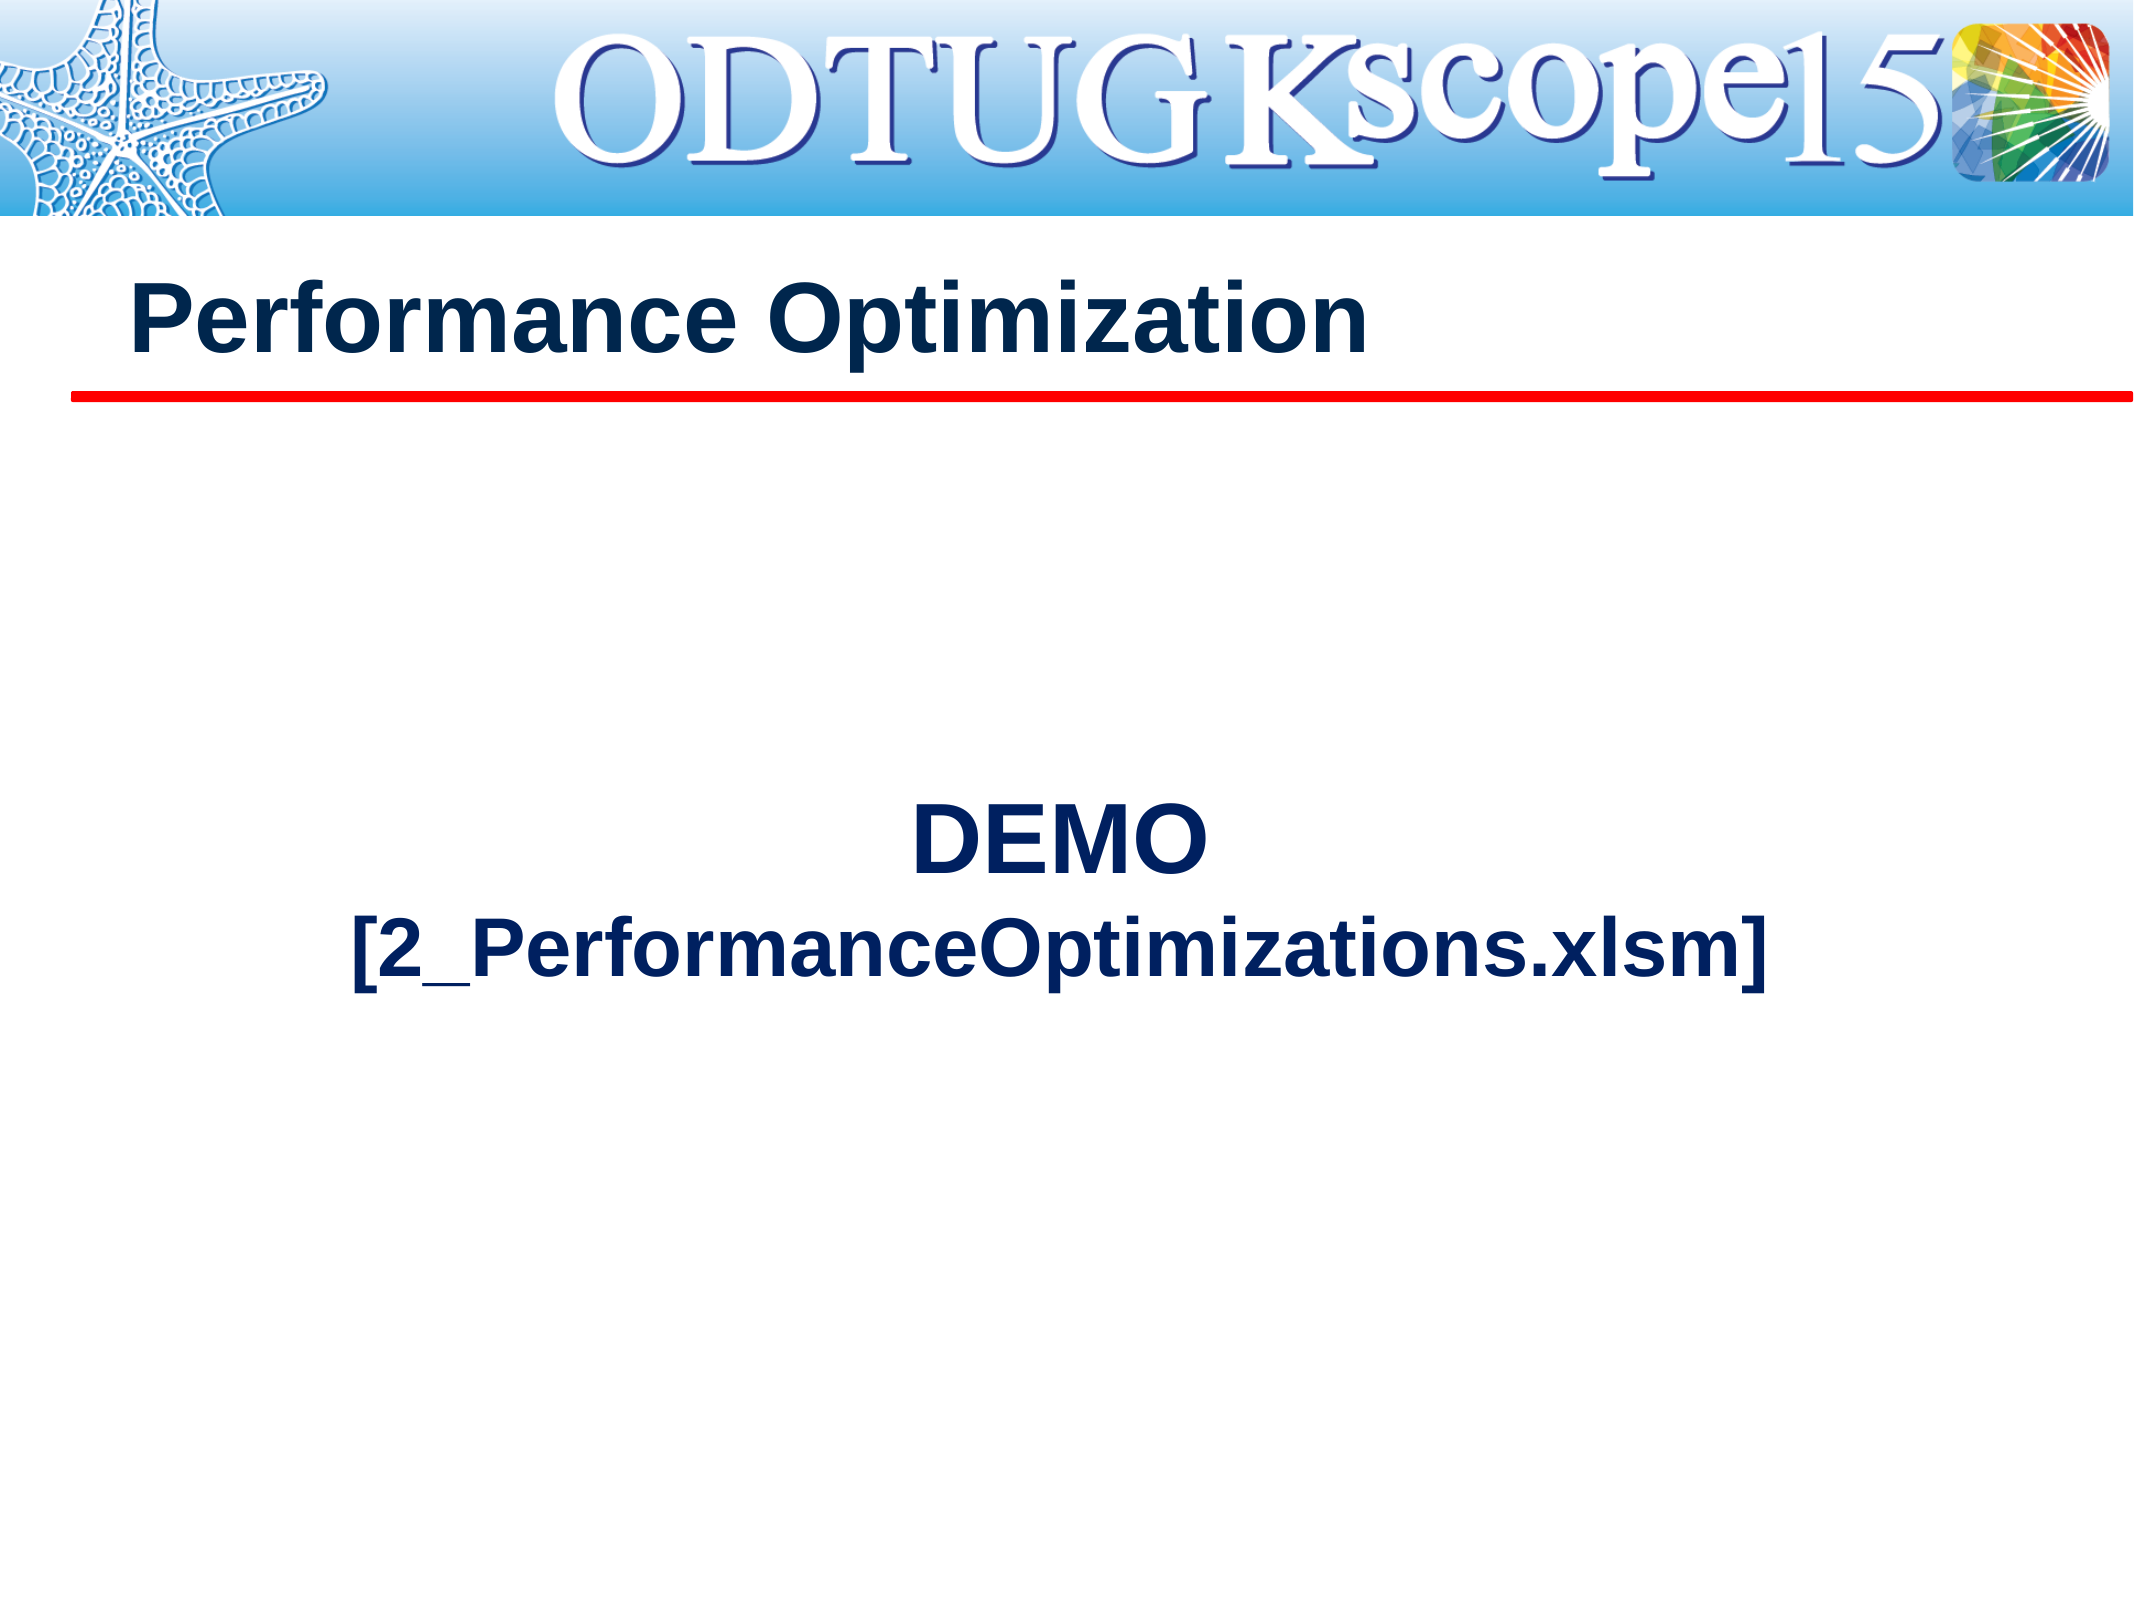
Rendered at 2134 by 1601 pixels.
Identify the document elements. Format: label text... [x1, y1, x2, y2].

picture [0, 0, 2134, 216]
list DEMO [2_PerformanceOptimizations.xlsm] [153, 762, 1967, 1512]
title Performance Optimization [106, 248, 2134, 392]
